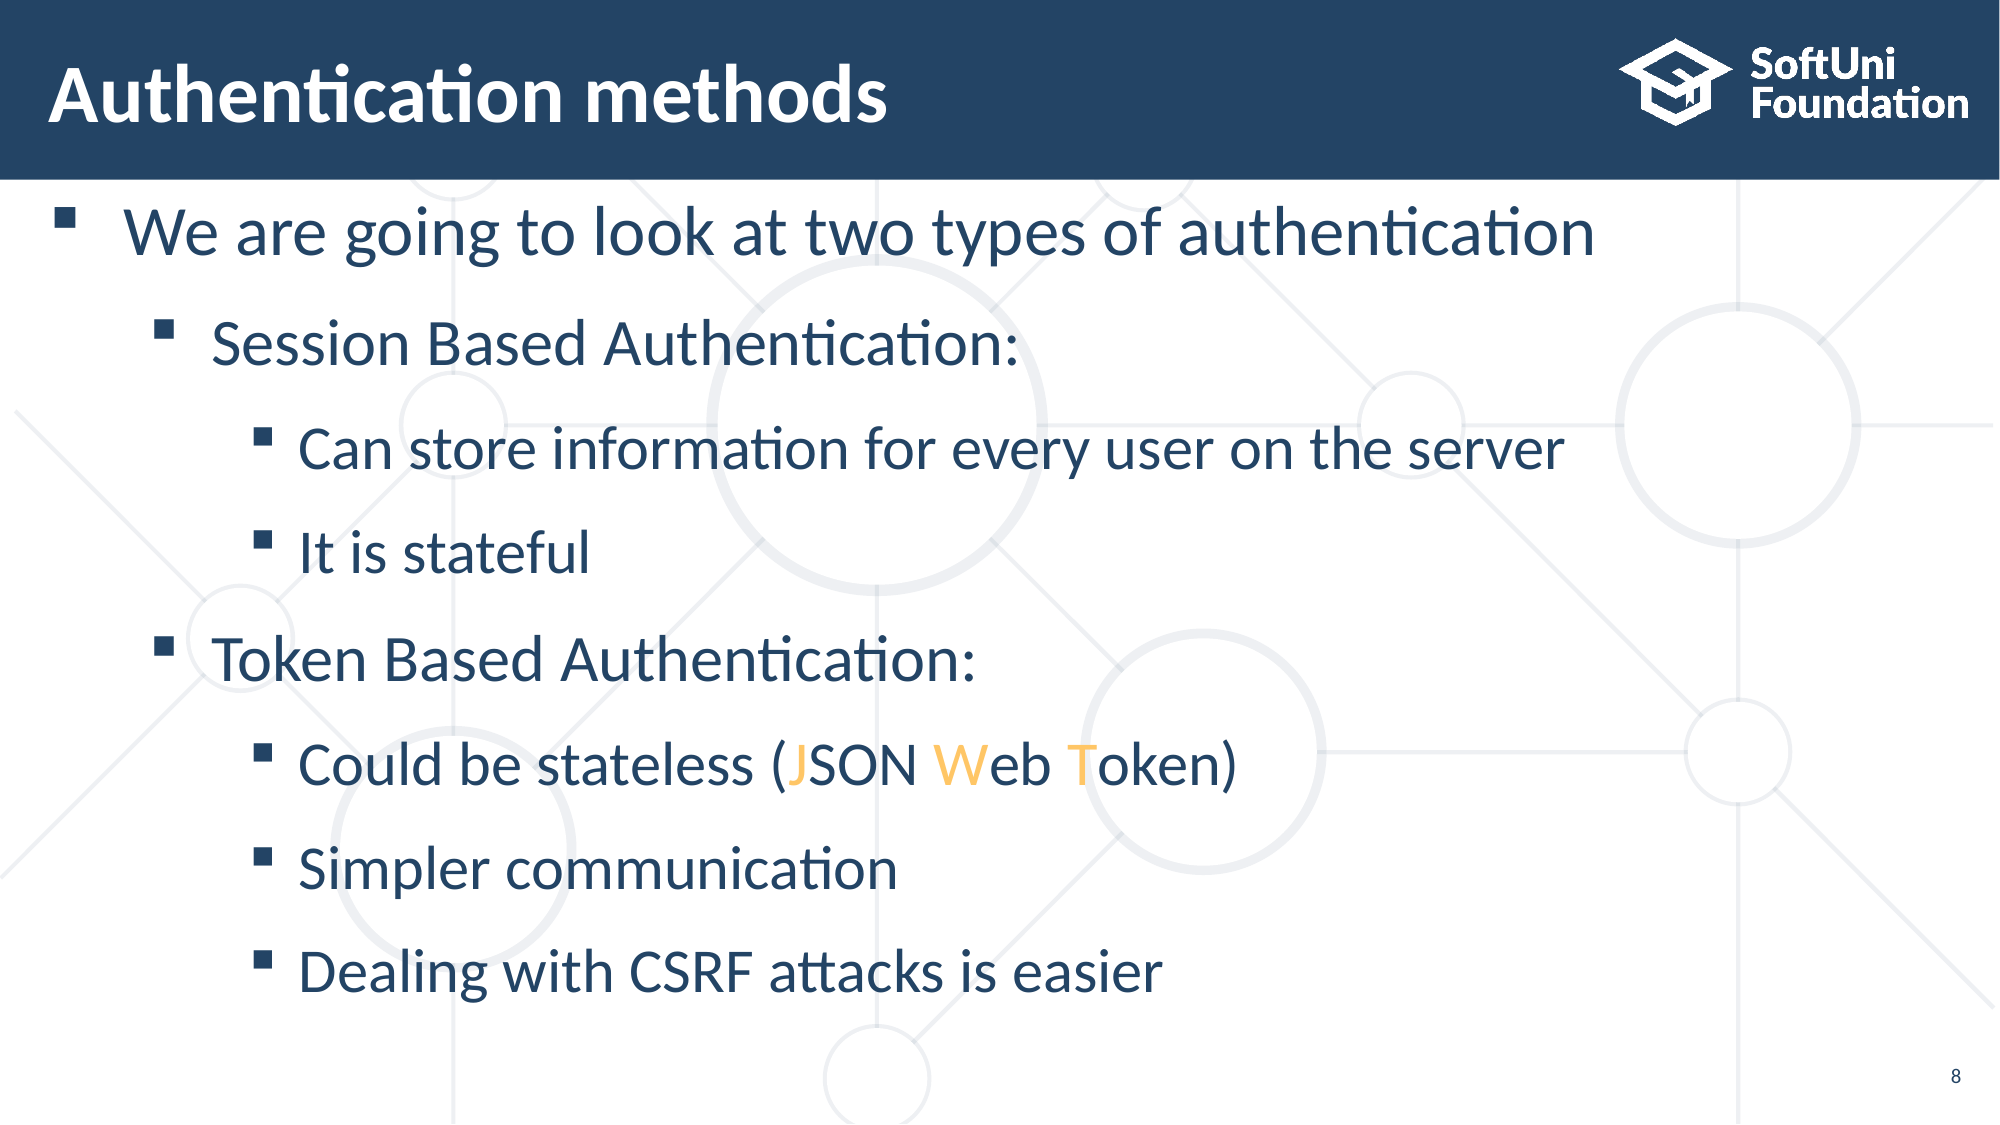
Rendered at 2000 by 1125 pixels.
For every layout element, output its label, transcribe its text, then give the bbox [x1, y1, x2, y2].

slide_number 8 [1896, 1049, 1968, 1101]
list We are going to look at two types of authentication Session Based Authentication: Can store information for every user on the server It is stateful Token Based Authentication: Could be stateless (JSON Web Token) Simpler communication Dealing with CSRF attacks is easier [31, 174, 1970, 1113]
title Authentication methods [31, 16, 1591, 162]
picture [1618, 38, 1968, 126]
